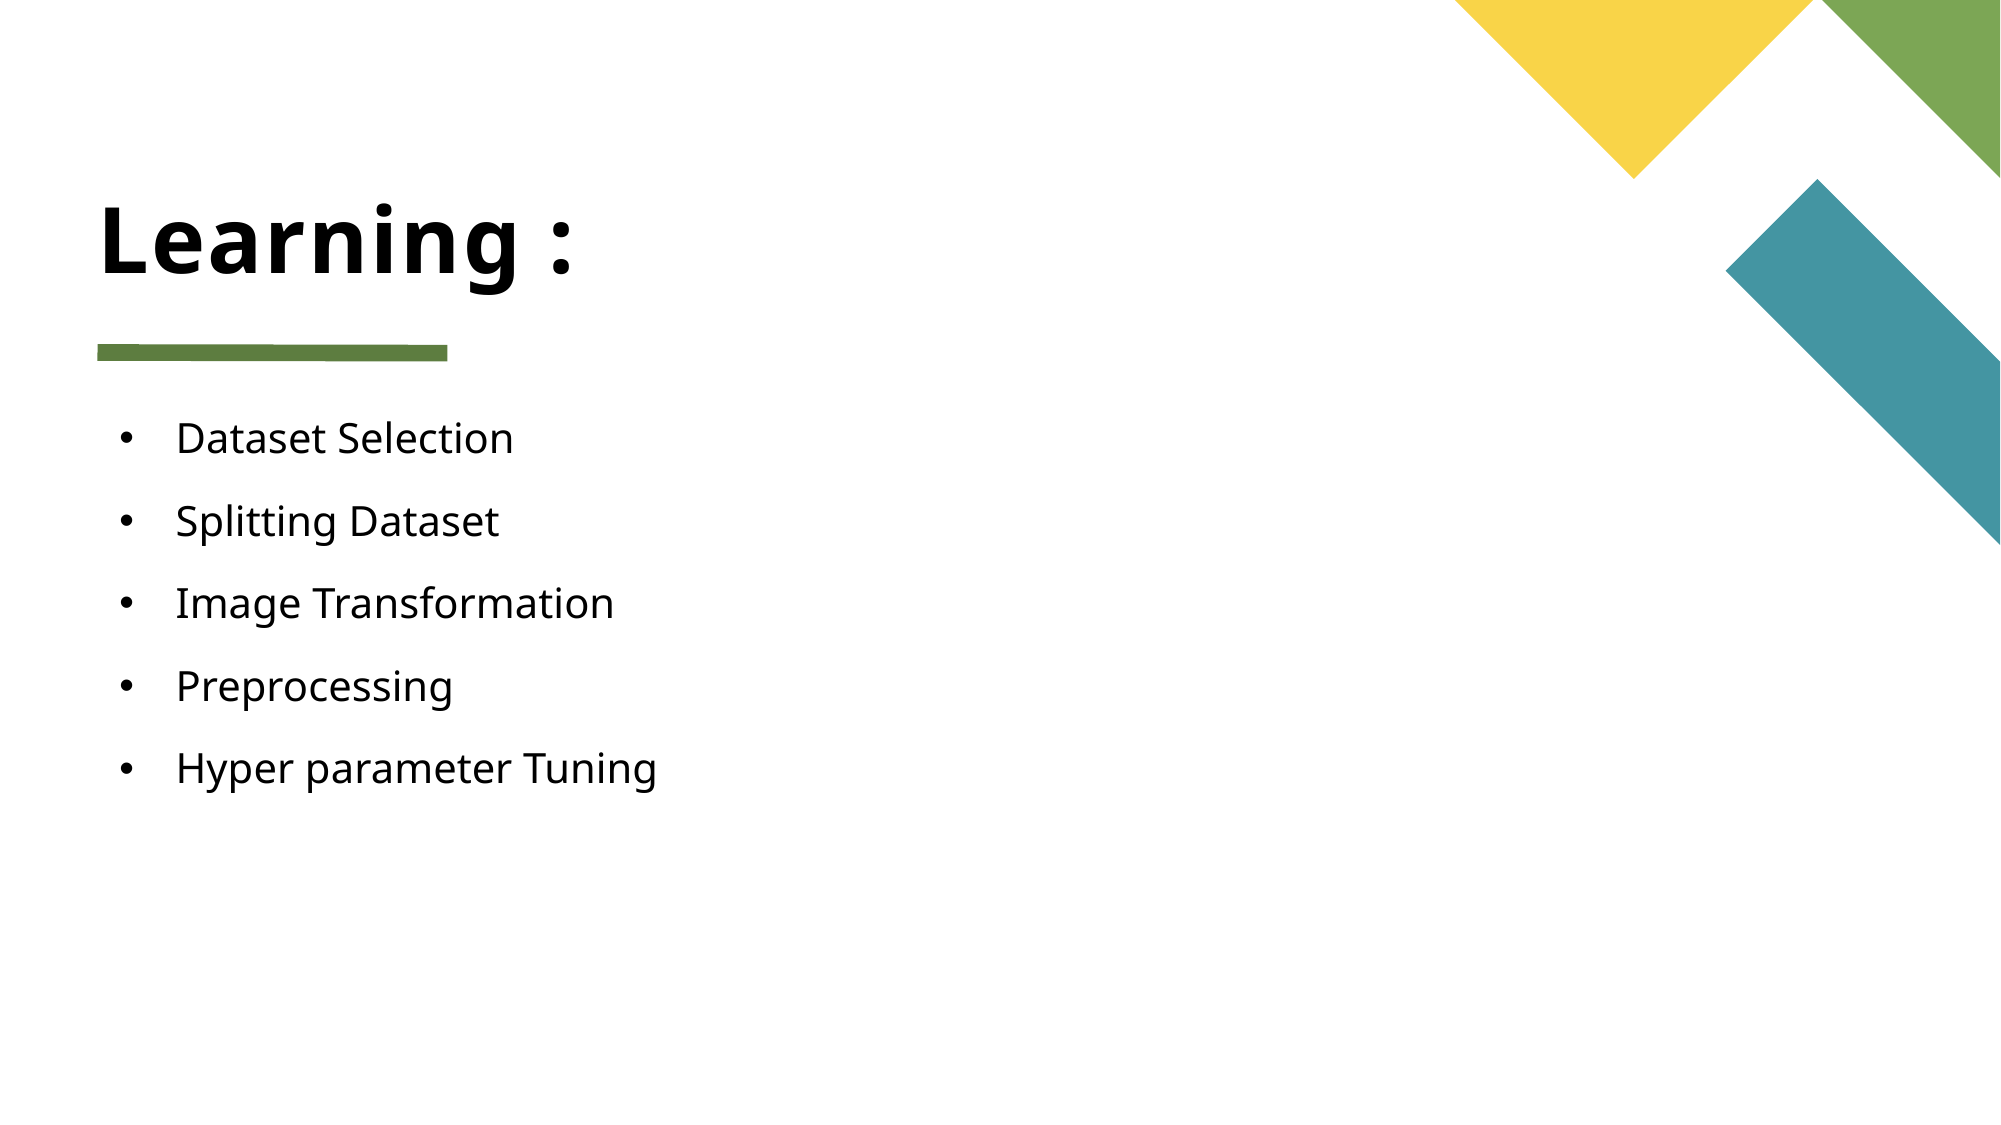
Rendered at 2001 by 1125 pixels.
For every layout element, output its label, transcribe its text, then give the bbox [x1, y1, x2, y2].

list Dataset Selection Splitting Dataset Image Transformation Preprocessing Hyper parameter Tuning [119, 409, 951, 1001]
title Learning : [97, 32, 1898, 291]
